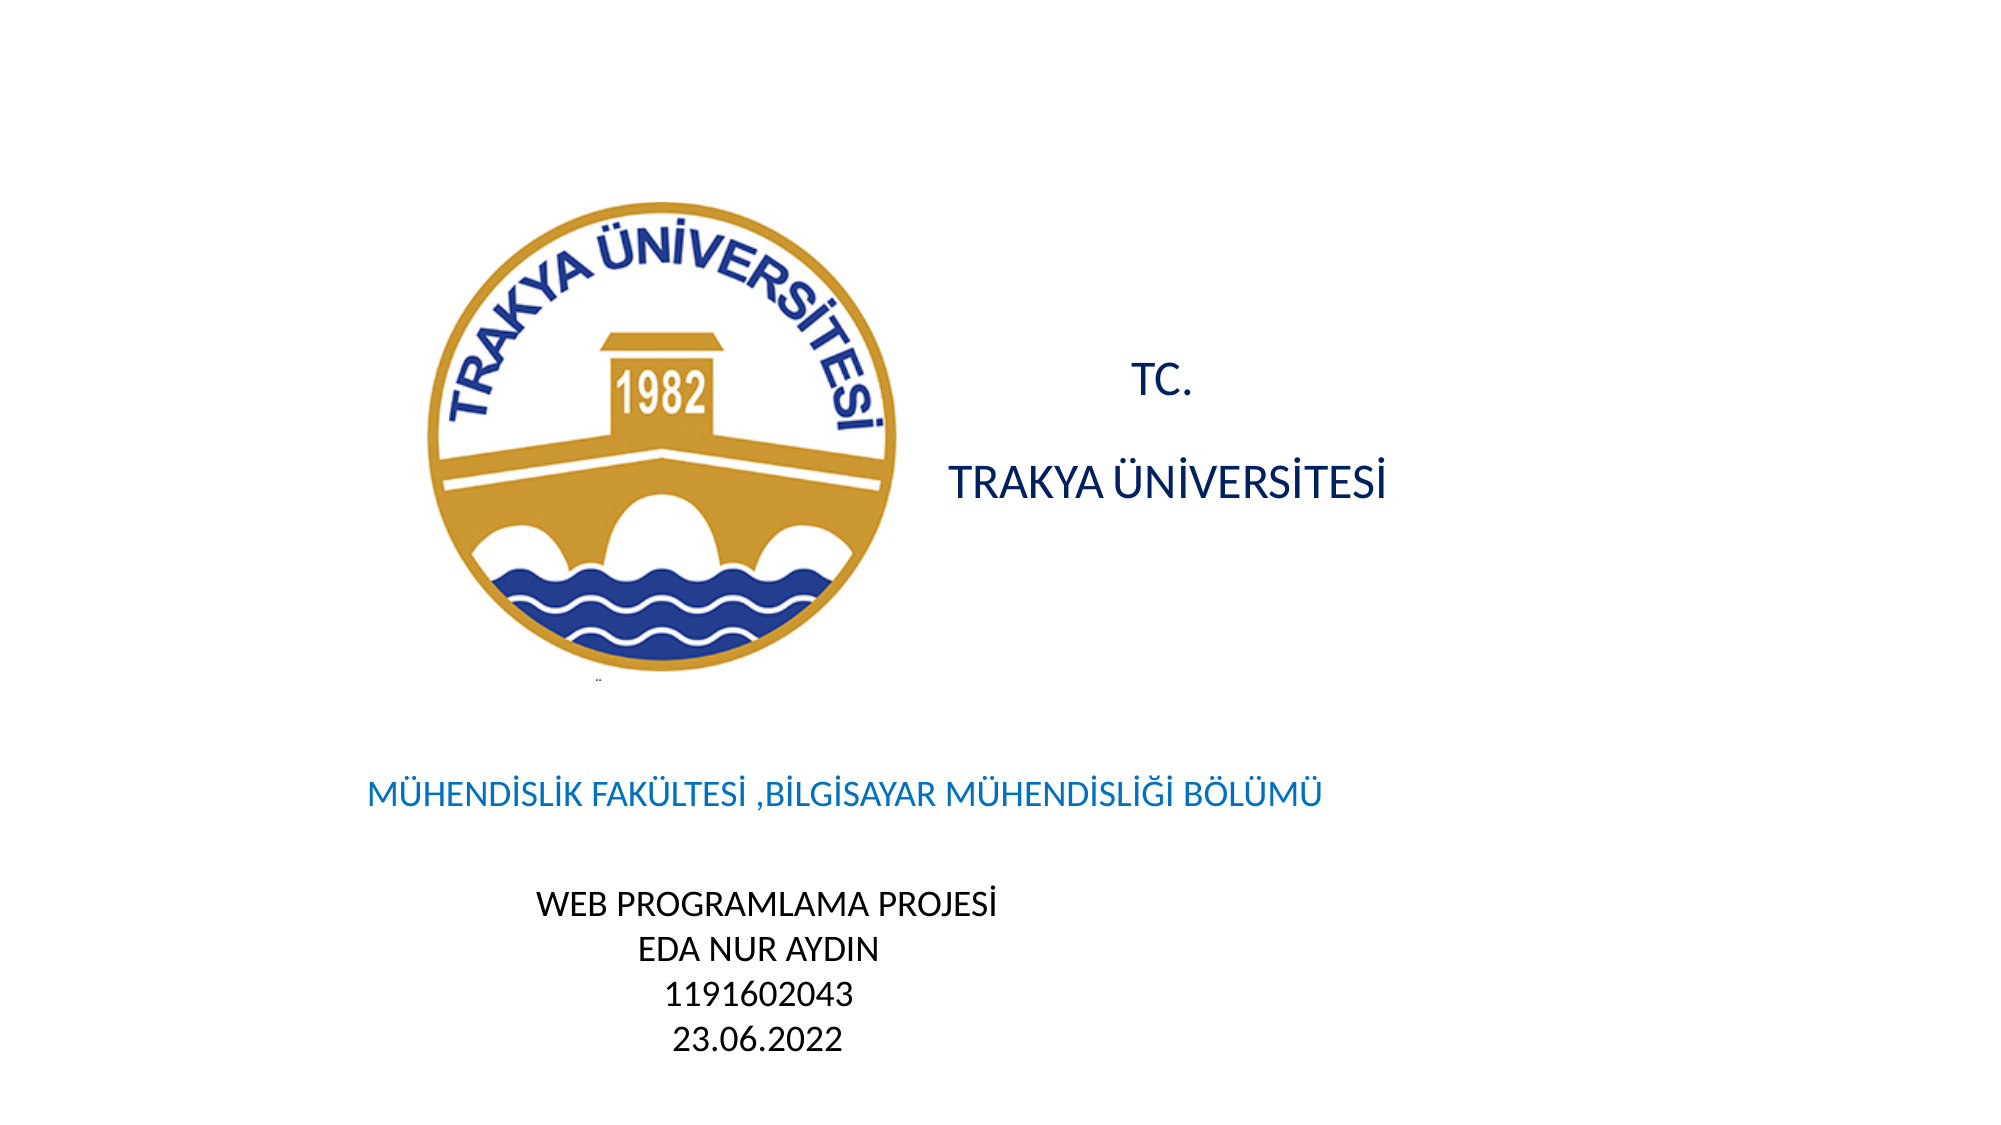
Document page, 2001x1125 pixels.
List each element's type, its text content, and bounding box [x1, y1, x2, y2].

text_box WEB PROGRAMLAMA PROJESİ EDA NUR AYDIN 1191602043 23.06.2022 [512, 871, 1028, 1066]
picture [400, 202, 917, 681]
text_box TC. [1116, 337, 1267, 413]
text_box TRAKYA ÜNİVERSİTESİ [933, 441, 1450, 517]
text_box MÜHENDİSLİK FAKÜLTESİ ,BİLGİSAYAR MÜHENDİSLİĞİ BÖLÜMÜ [352, 761, 1482, 822]
